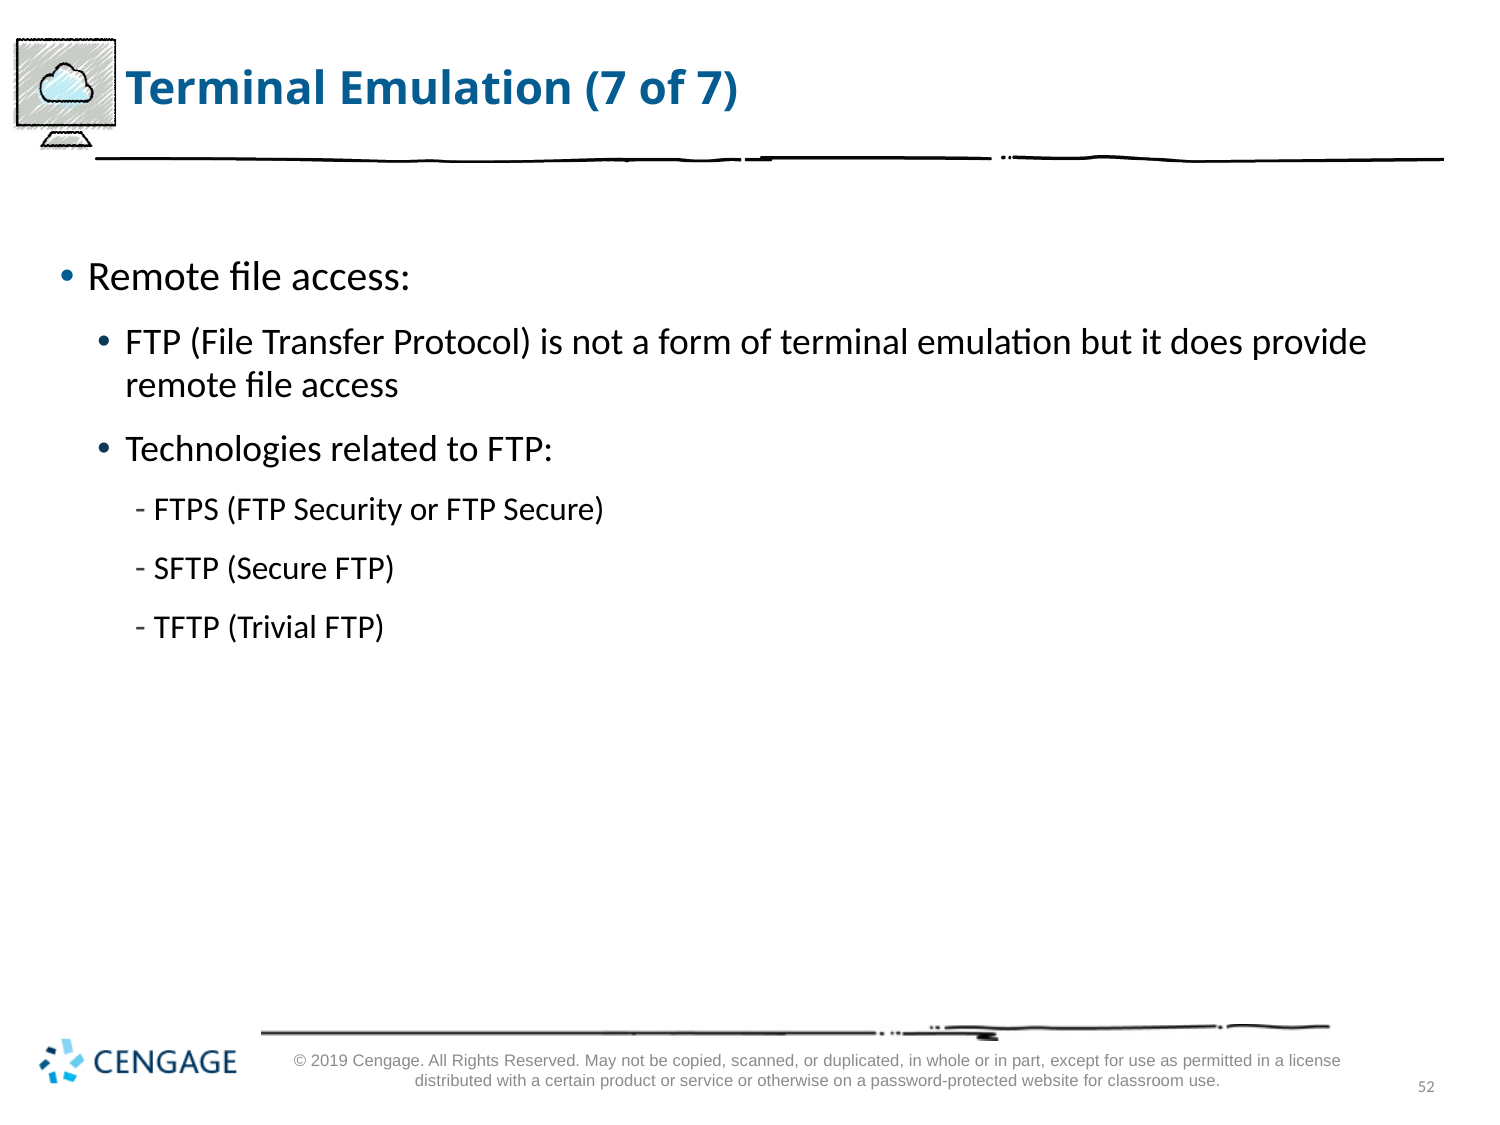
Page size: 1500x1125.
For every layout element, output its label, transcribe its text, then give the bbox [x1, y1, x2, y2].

picture [13, 36, 117, 151]
list Remote file access: F T P (File Transfer Protocol) is not a form of terminal emulation but it does provide remote file access Technologies related to F T P: F T P S (F T P Security or F T P Secure) S F T P (Secure F T P) T F T P (Trivial F T P) [59, 252, 1441, 651]
picture [261, 1024, 1331, 1041]
footer © 2019 Cengage. All Rights Reserved. May not be copied, scanned, or duplicated, in whole or in part, except for use as permitted in a license distributed with a certain product or service or otherwise on a password-protected website for classroom use. [262, 1050, 1375, 1091]
title Terminal Emulation (7 of 7) [125, 66, 1442, 116]
picture [19, 1025, 249, 1096]
picture [95, 155, 1444, 163]
